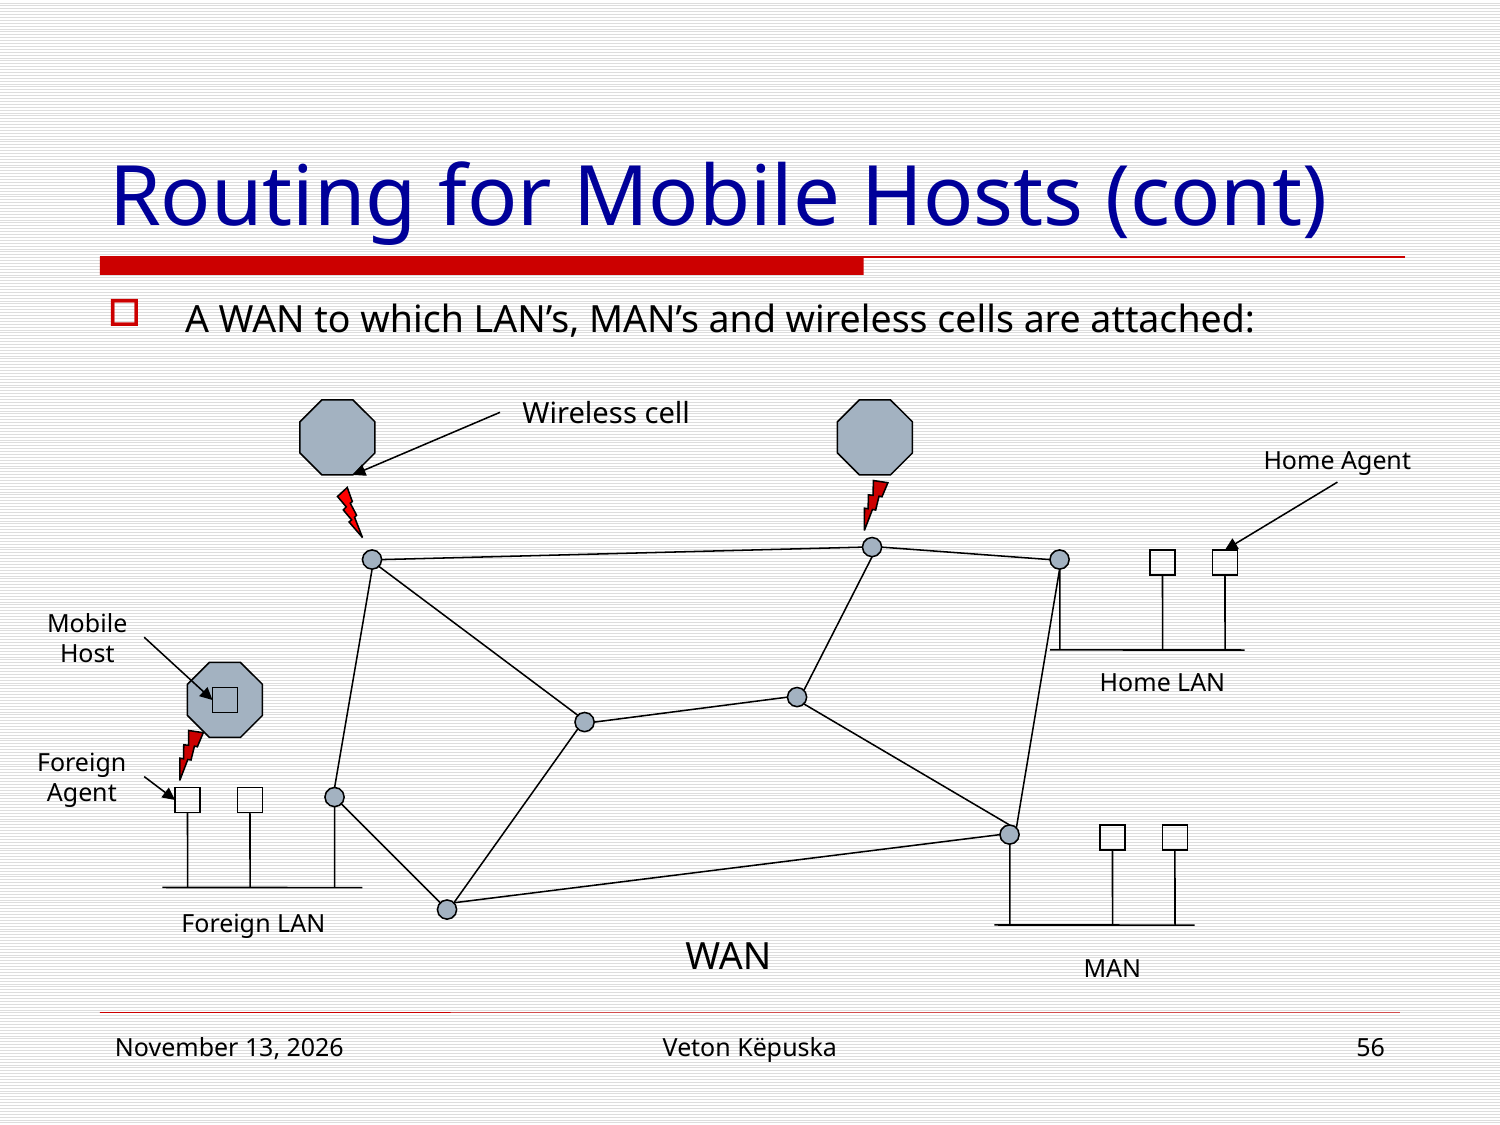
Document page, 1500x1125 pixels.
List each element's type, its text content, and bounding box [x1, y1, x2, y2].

text_box Foreign LAN [144, 900, 363, 945]
text_box [187, 662, 263, 738]
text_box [378, 566, 579, 716]
text_box [787, 687, 807, 707]
text_box [800, 706, 1000, 834]
text_box [337, 487, 363, 538]
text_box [1224, 482, 1338, 551]
text_box [1002, 832, 1019, 845]
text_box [144, 637, 213, 701]
text_box [864, 480, 888, 531]
text_box [878, 554, 1052, 569]
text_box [881, 546, 1051, 560]
text_box [575, 712, 591, 732]
text_box Mobile Host [30, 599, 145, 675]
text_box [837, 399, 913, 475]
text_box [579, 565, 802, 713]
text_box MAN [999, 945, 1225, 990]
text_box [341, 803, 441, 904]
text_box [1010, 571, 1016, 825]
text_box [803, 703, 1010, 826]
text_box [1162, 825, 1188, 850]
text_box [593, 696, 788, 723]
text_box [1000, 825, 1020, 834]
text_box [584, 834, 1001, 904]
text_box Wireless cell [499, 387, 713, 438]
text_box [143, 776, 176, 801]
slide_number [99, 1024, 425, 1103]
slide_number 56 [1074, 1024, 1400, 1103]
text_box [437, 904, 457, 920]
text_box [1212, 549, 1238, 575]
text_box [803, 556, 873, 691]
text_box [374, 412, 501, 438]
text_box Foreign Agent [19, 739, 145, 814]
text_box [324, 789, 345, 807]
text_box WAN [594, 924, 863, 985]
text_box Home LAN [1064, 658, 1275, 704]
list A WAN to which LAN’s, MAN’s and wireless cells are attached: [92, 287, 1406, 988]
text_box [1100, 825, 1125, 850]
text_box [381, 546, 863, 560]
text_box [344, 568, 575, 794]
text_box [334, 569, 373, 788]
text_box Home Agent [1224, 437, 1450, 483]
text_box [362, 549, 377, 568]
text_box [179, 730, 204, 781]
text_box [1016, 569, 1060, 829]
text_box [237, 787, 263, 813]
text_box [862, 537, 882, 557]
text_box [212, 687, 238, 713]
text_box [174, 787, 200, 813]
footer Veton Këpuska [512, 1024, 988, 1103]
text_box [1054, 549, 1070, 569]
text_box [299, 399, 375, 475]
title Routing for Mobile Hosts (cont) [94, 50, 1407, 250]
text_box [453, 728, 579, 904]
text_box [1149, 549, 1175, 575]
